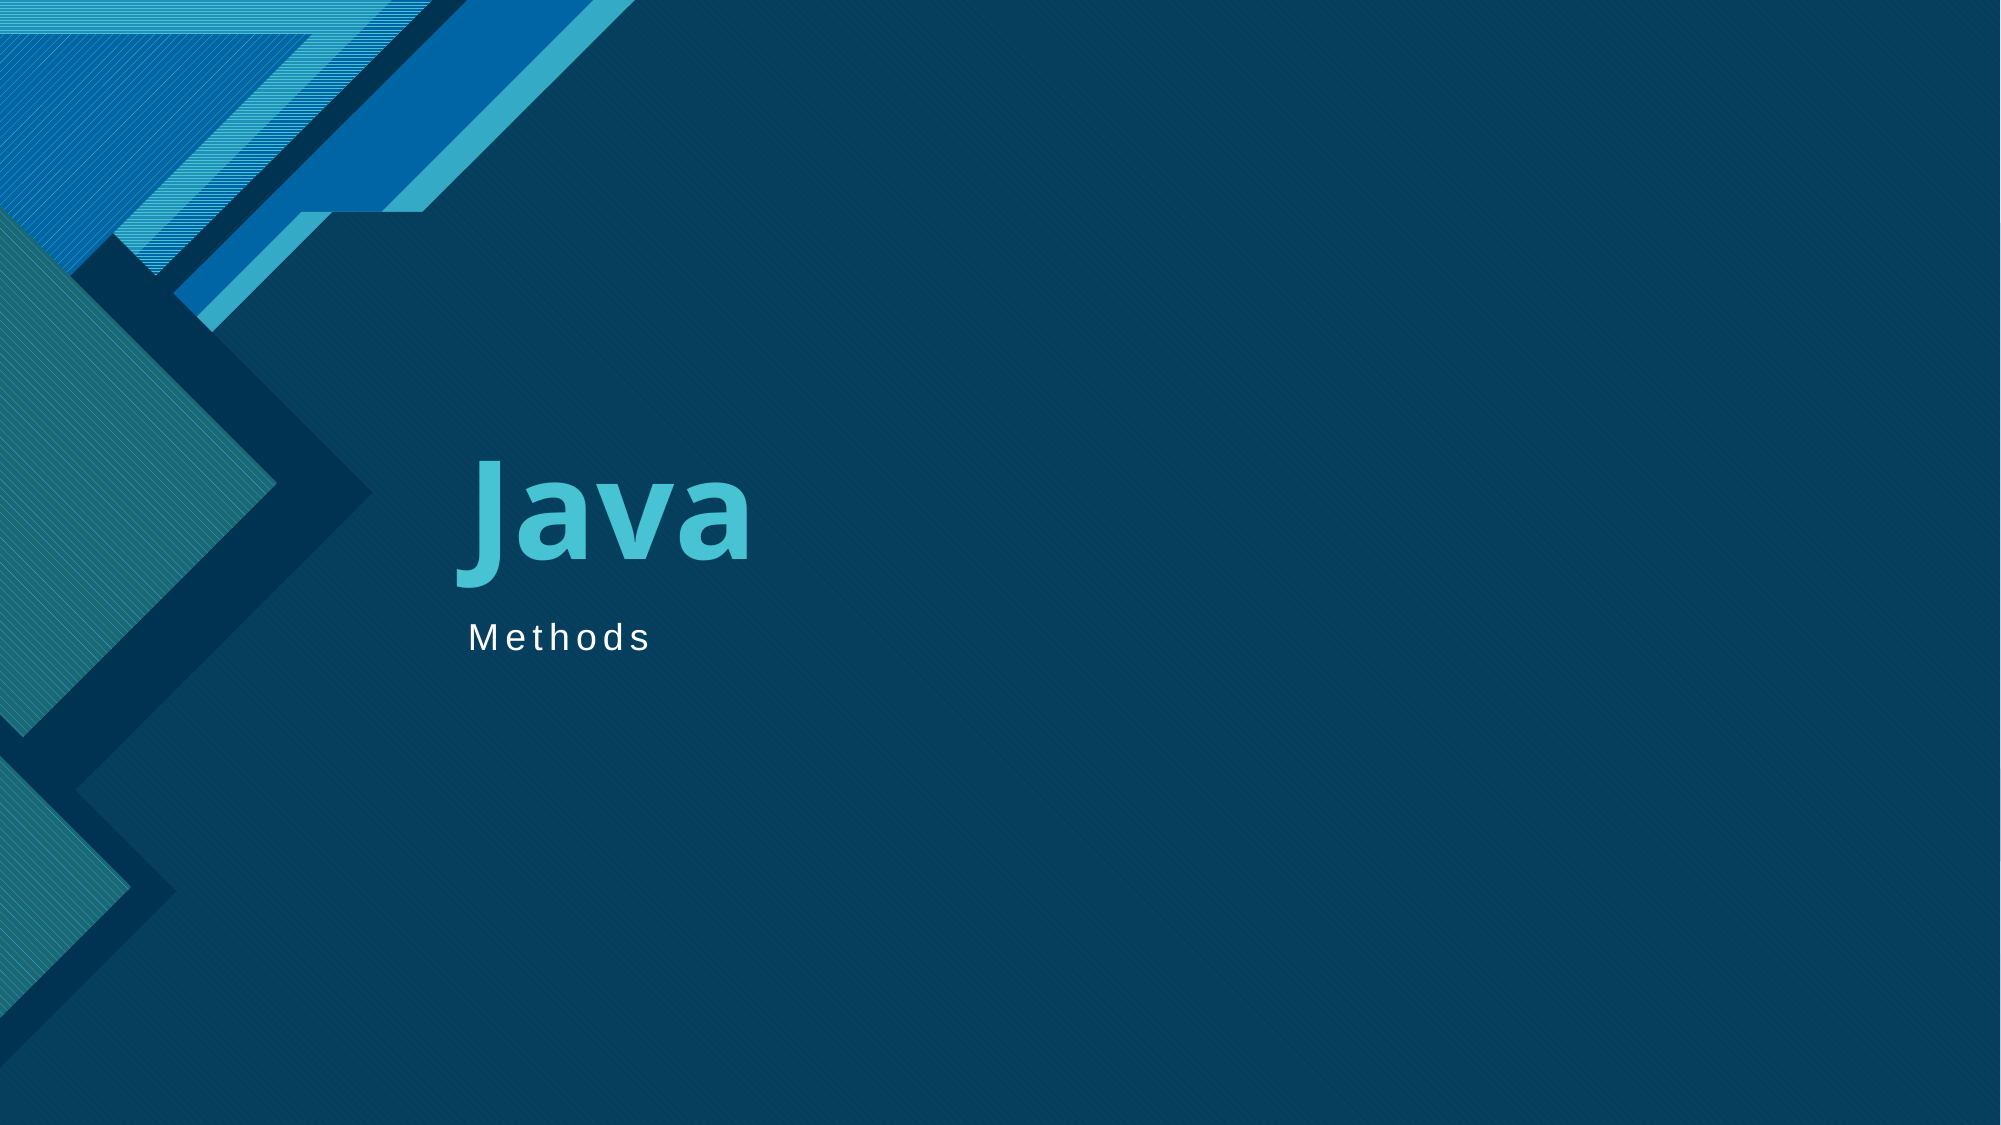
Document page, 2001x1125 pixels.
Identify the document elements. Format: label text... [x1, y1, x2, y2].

subtitle Methods [453, 610, 1614, 753]
title Java [453, 393, 1614, 597]
